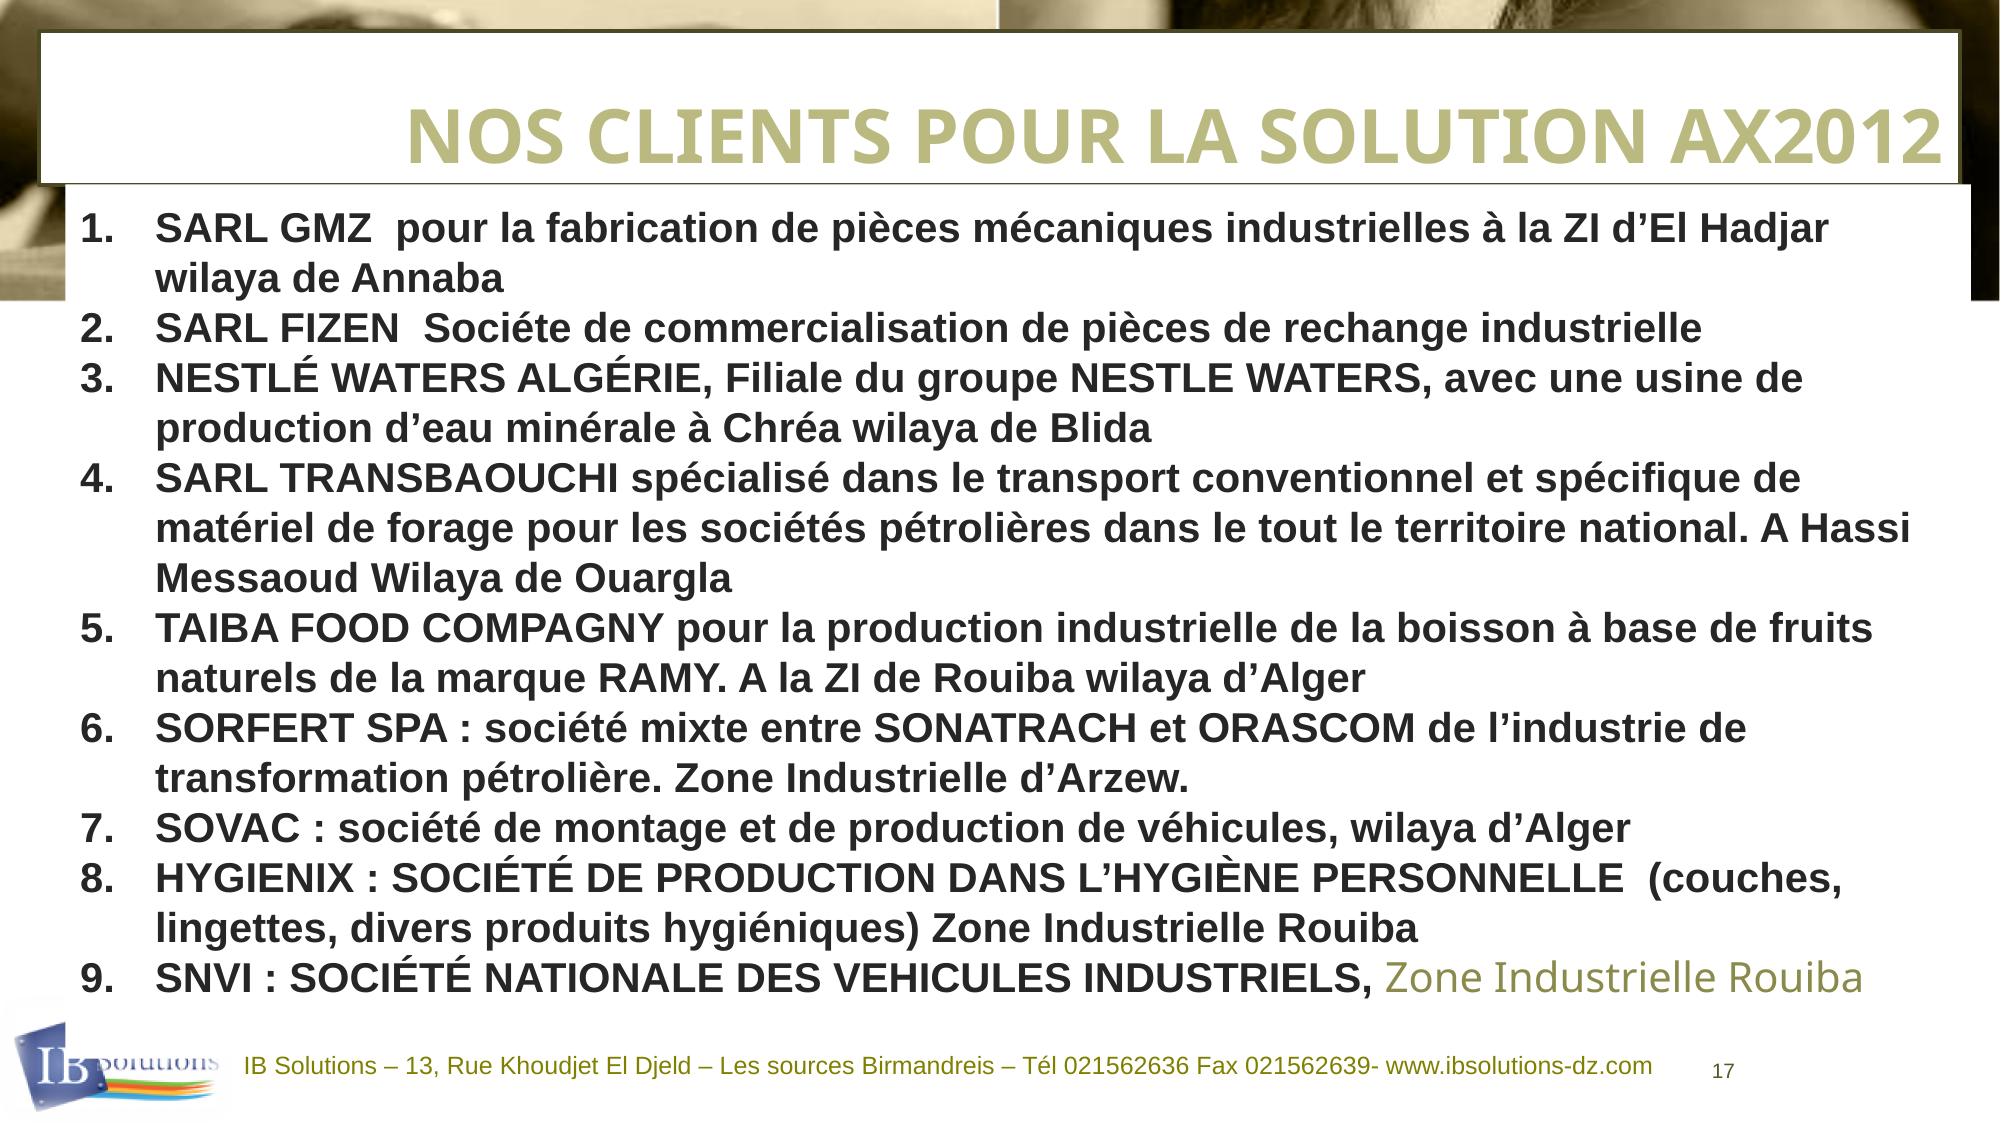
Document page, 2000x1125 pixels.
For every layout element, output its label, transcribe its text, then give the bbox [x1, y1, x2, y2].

text_box IB Solutions – 13, Rue Khoudjet El Djeld – Les sources Birmandreis – Tél 021562636 Fax 021562639- www.ibsolutions-dz.com [60, 1034, 1840, 1095]
text_box SARL GMZ pour la fabrication de pièces mécaniques industrielles à la ZI d’El Hadjar wilaya de Annaba Sarl fizen Sociéte de commercialisation de pièces de rechange industrielle Nestlé Waters Algérie, Filiale du groupe NESTLE WATERS, avec une usine de production d’eau minérale à Chréa wilaya de Blida SARL TRANSBAOUCHI spécialisé dans le transport conventionnel et spécifique de matériel de forage pour les sociétés pétrolières dans le tout le territoire national. A Hassi Messaoud Wilaya de Ouargla Taiba Food Compagny pour la production industrielle de la boisson à base de fruits naturels de la marque RAMY. A la ZI de Rouiba wilaya d’Alger SORFERT SPA : société mixte entre SONATRACH et ORASCOM de l’industrie de transformation pétrolière. Zone Industrielle d’Arzew. SOVAC : société de montage et de production de véhicules, wilaya d’Alger HyGienix : Société de Production dans l’hygiène personnelle (couches, lingettes, divers produits hygiéniques) Zone Industrielle Rouiba SNVI : Société NATIONALE DES VEHICULES INDUSTRIELS, Zone Industrielle Rouiba [65, 184, 1971, 1059]
title NOS CLIENTS pour la solution AX2012 [37, 29, 1962, 187]
picture [0, 0, 2000, 1125]
